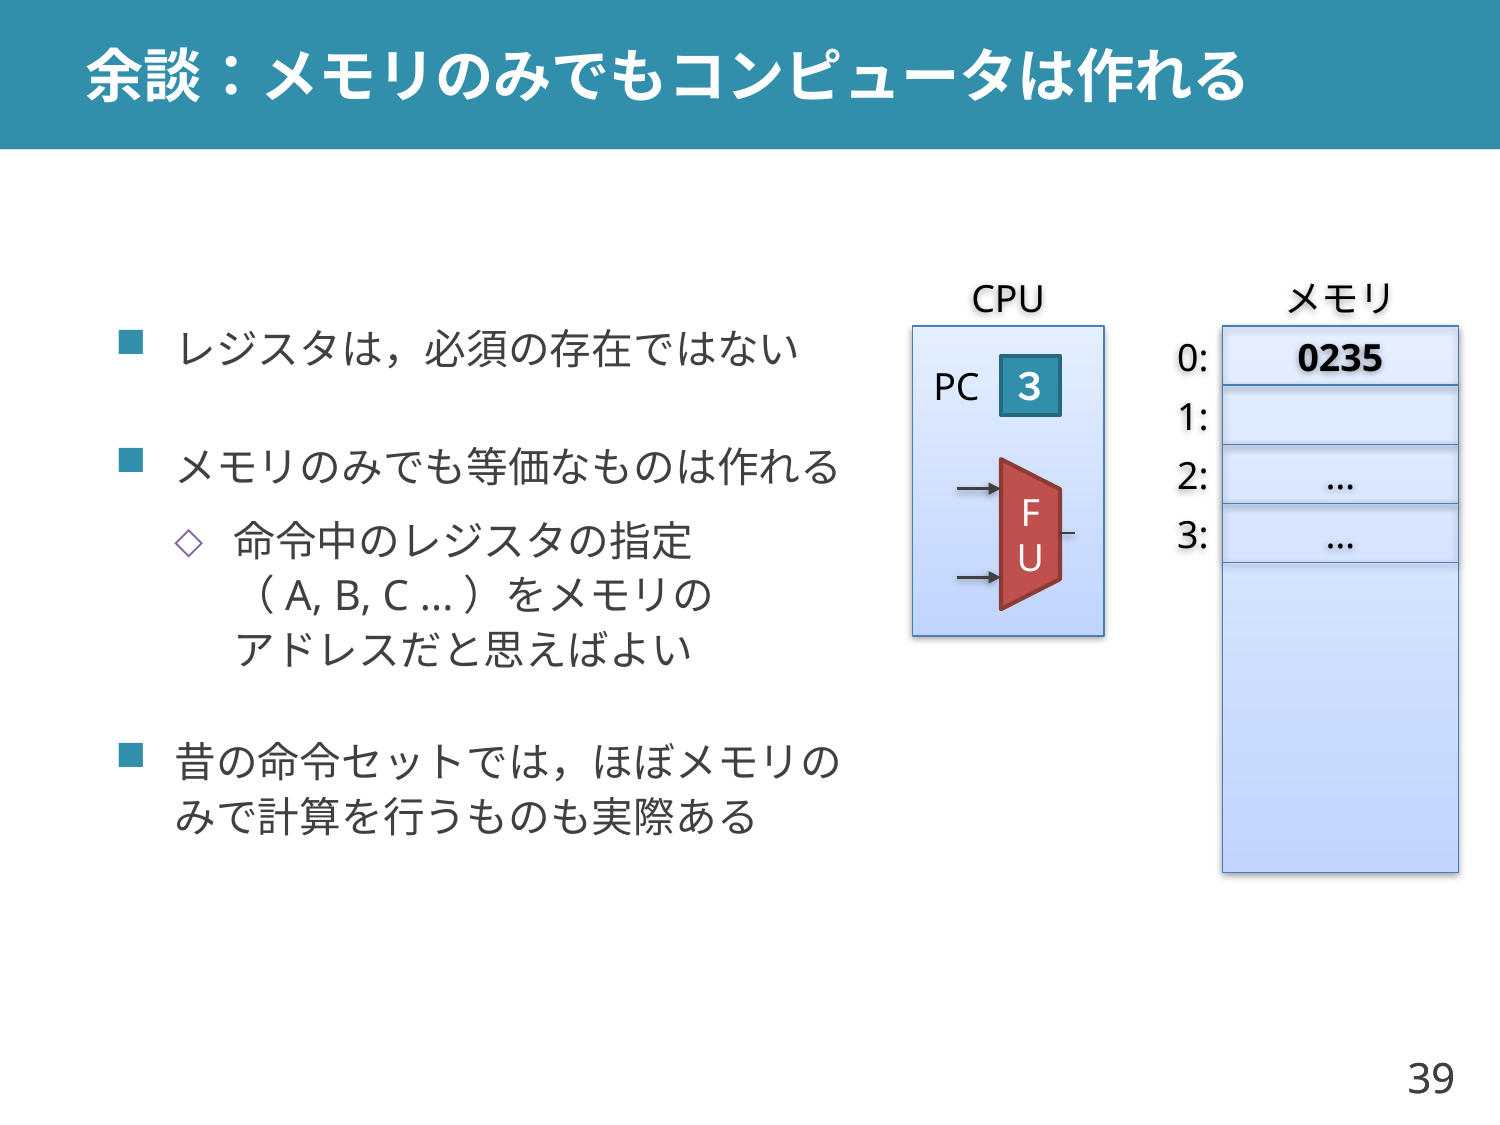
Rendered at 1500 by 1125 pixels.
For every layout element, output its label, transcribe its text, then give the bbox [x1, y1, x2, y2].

text_box … [1227, 444, 1459, 502]
text_box 0235 [1223, 325, 1459, 384]
text_box PC [925, 354, 988, 417]
text_box [1227, 385, 1459, 443]
text_box CPU [912, 266, 1105, 327]
text_box 2: [1163, 444, 1223, 502]
text_box FU [998, 457, 1063, 612]
text_box 3: [1163, 503, 1223, 563]
text_box メモリ [1222, 266, 1459, 325]
text_box … [1227, 503, 1459, 563]
text_box ３ [999, 354, 1062, 417]
list レジスタは，必須の存在ではない メモリのみでも等価なものは作れる 命令中のレジスタの指定 （A, B, C ...）をメモリの アドレスだと思えばよい 昔の命令セットでは，ほぼメモリのみで計算を行うものも実際ある [100, 178, 869, 1036]
text_box 0: [1163, 325, 1223, 384]
text_box [1222, 571, 1459, 873]
text_box [912, 332, 1105, 637]
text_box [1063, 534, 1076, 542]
text_box 1: [1163, 385, 1223, 443]
title 余談：メモリのみでもコンピュータは作れる [70, 0, 1500, 150]
